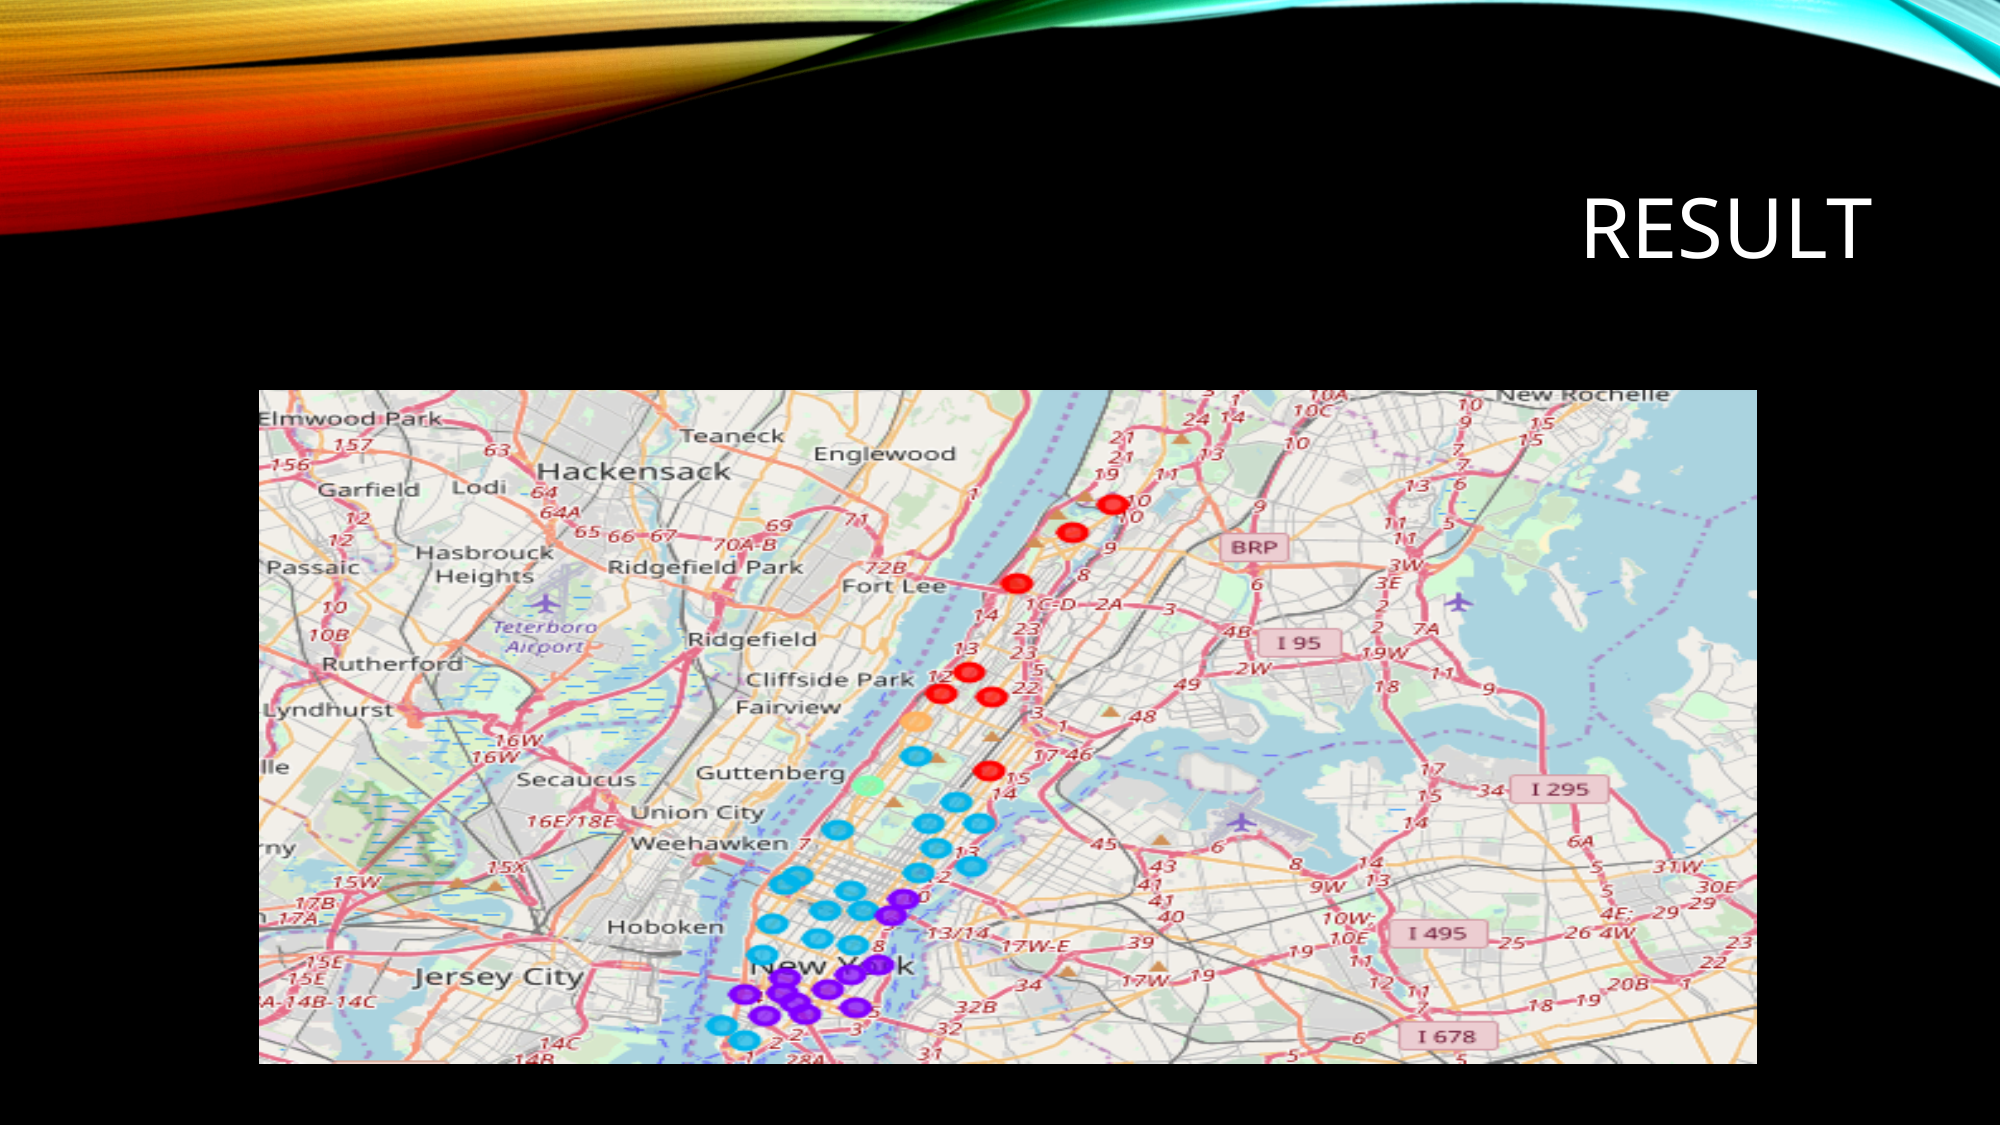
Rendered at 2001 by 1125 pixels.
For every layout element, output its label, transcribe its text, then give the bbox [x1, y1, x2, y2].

picture [0, 0, 2000, 237]
title Result [474, 125, 1888, 338]
picture [258, 390, 1757, 1065]
